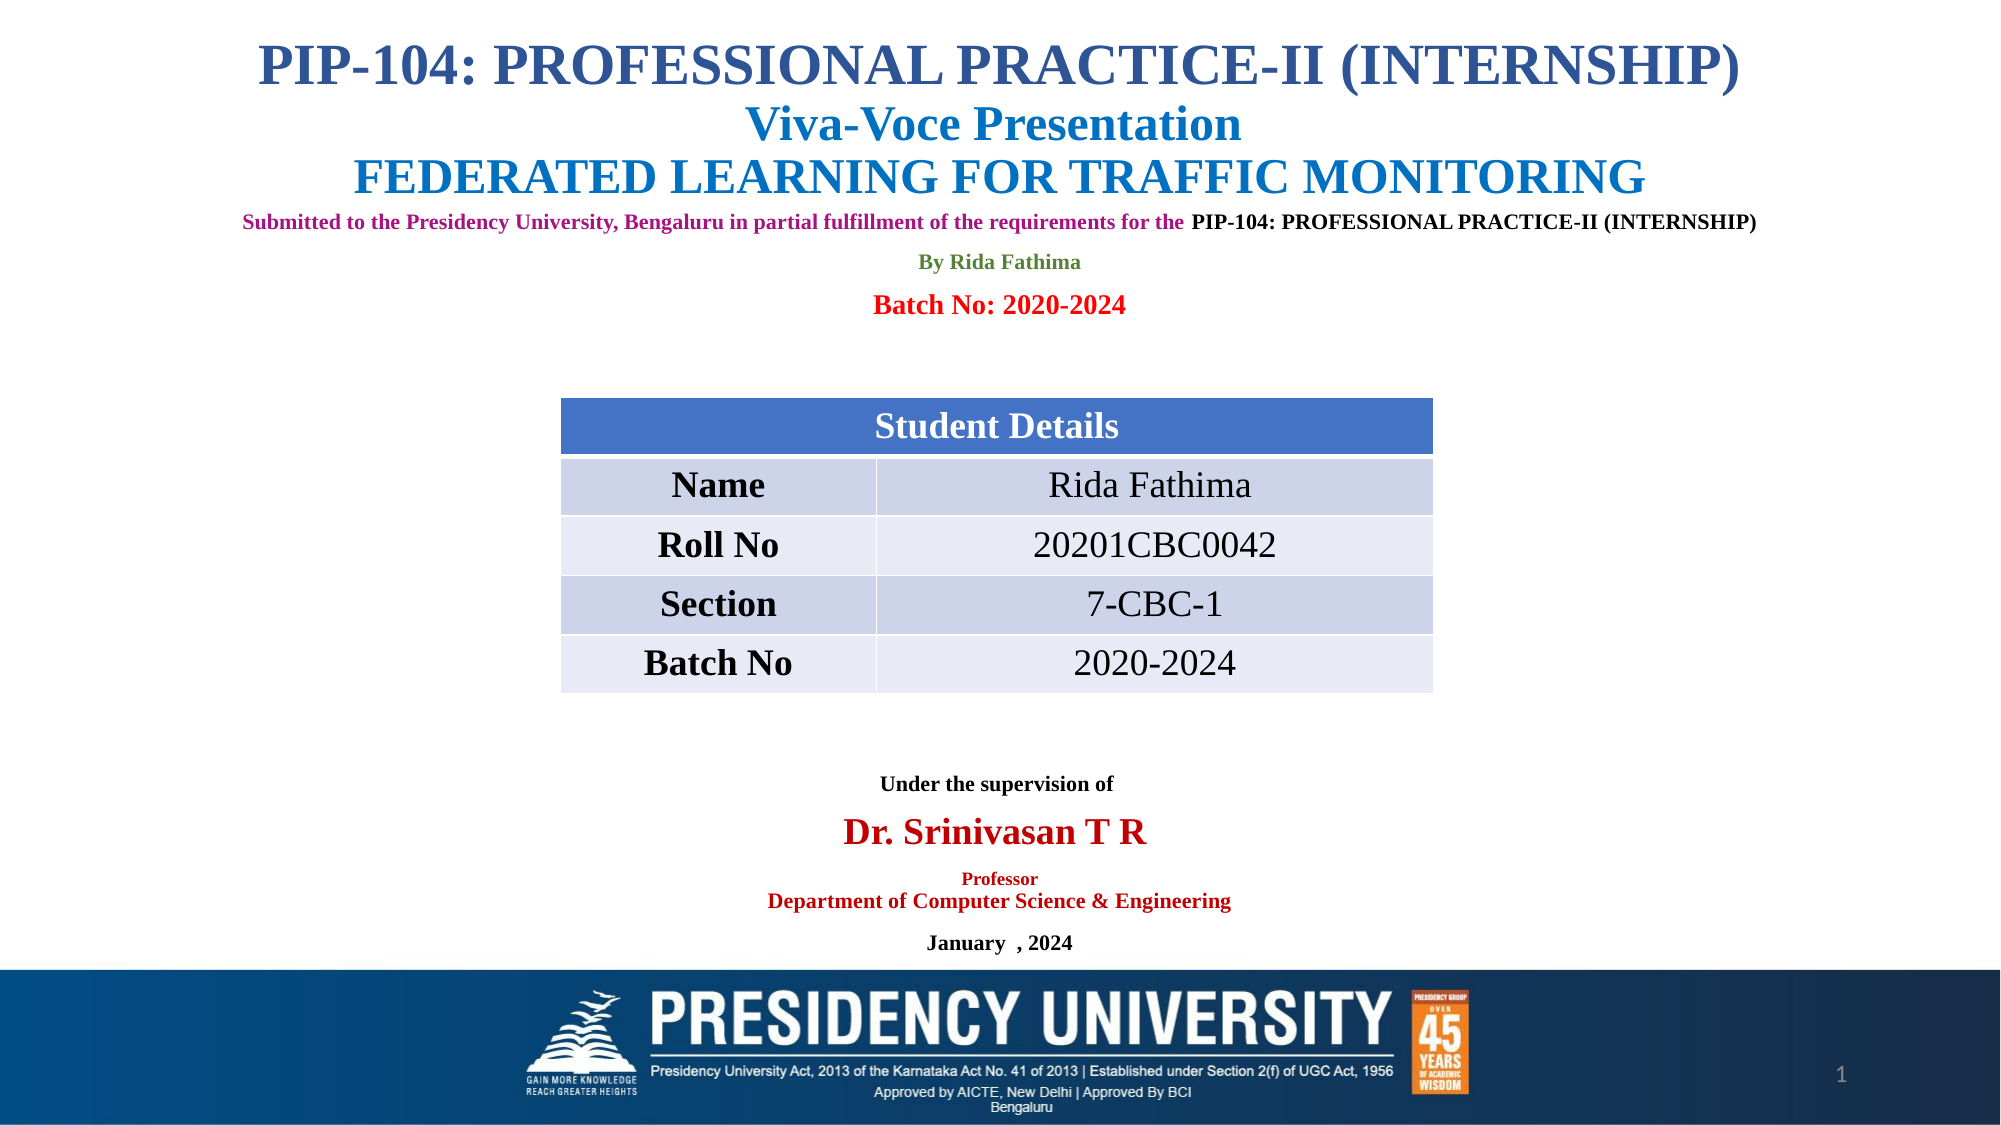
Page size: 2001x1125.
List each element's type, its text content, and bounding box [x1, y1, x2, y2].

table_cell Name [561, 459, 876, 515]
table_cell Rida Fathima [877, 459, 1433, 515]
title PIP-104: PROFESSIONAL PRACTICE-II (INTERNSHIP) Viva-Voce Presentation FEDERATED LEARNING FOR TRAFFIC MONITORING [137, 21, 1863, 202]
table_cell 20201CBC0042 [877, 517, 1433, 575]
table_cell Batch No [561, 636, 876, 693]
table_cell Roll No [561, 517, 876, 575]
table_header Student Details [561, 398, 1433, 454]
picture [0, 0, 2001, 1125]
table_cell 7-CBC-1 [877, 576, 1433, 634]
table_cell 2020-2024 [877, 636, 1433, 693]
list Submitted to the Presidency University, Bengaluru in partial fulfillment of the requirements for the PIP-104: PROFESSIONAL PRACTICE-II (INTERNSHIP) By Rida Fathima Batch No: 2020-2024 Under the supervision of Dr. Srinivasan T R Professor Department of Computer Science & Engineering January , 2024 [137, 202, 1863, 968]
table_cell Section [561, 576, 876, 634]
slide_number 1 [1412, 1042, 1863, 1103]
